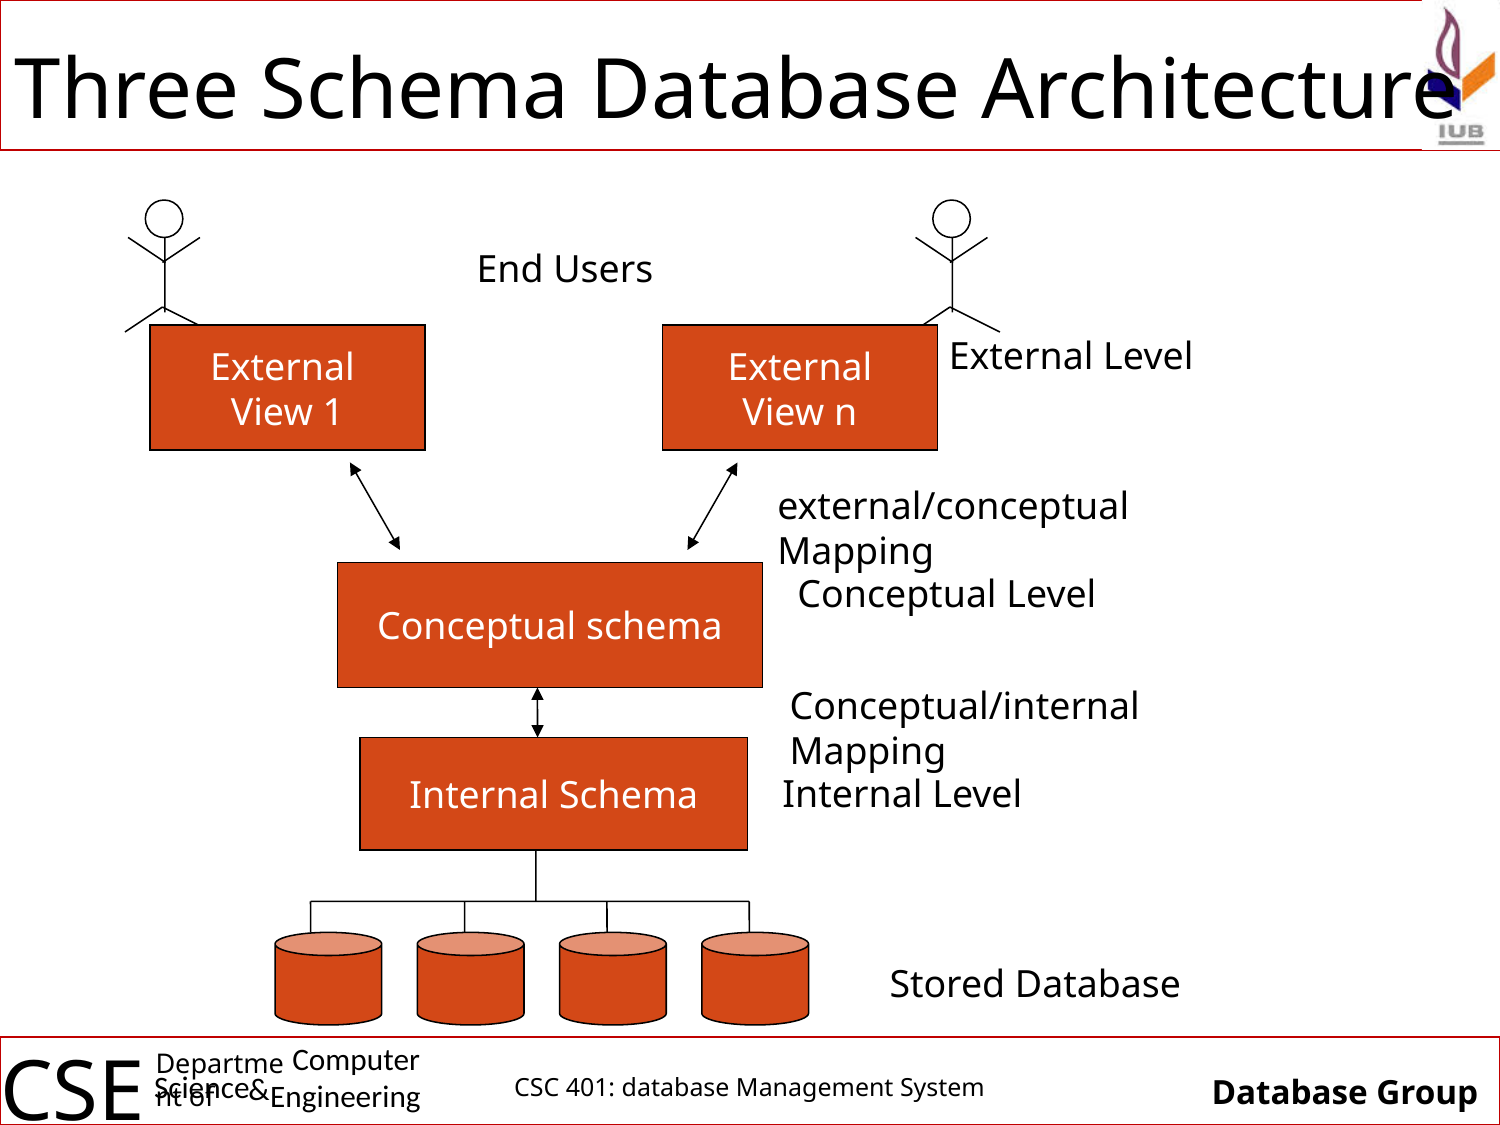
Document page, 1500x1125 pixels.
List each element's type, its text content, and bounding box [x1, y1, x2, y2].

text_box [537, 674, 1301, 738]
footer CSC 401: database Management System [487, 1064, 1013, 1115]
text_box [359, 737, 1031, 848]
title Three Schema Database Architecture [0, 0, 1500, 150]
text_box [149, 324, 1206, 451]
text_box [274, 849, 1192, 1026]
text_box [124, 199, 1001, 333]
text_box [349, 462, 1288, 551]
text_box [337, 562, 1108, 688]
